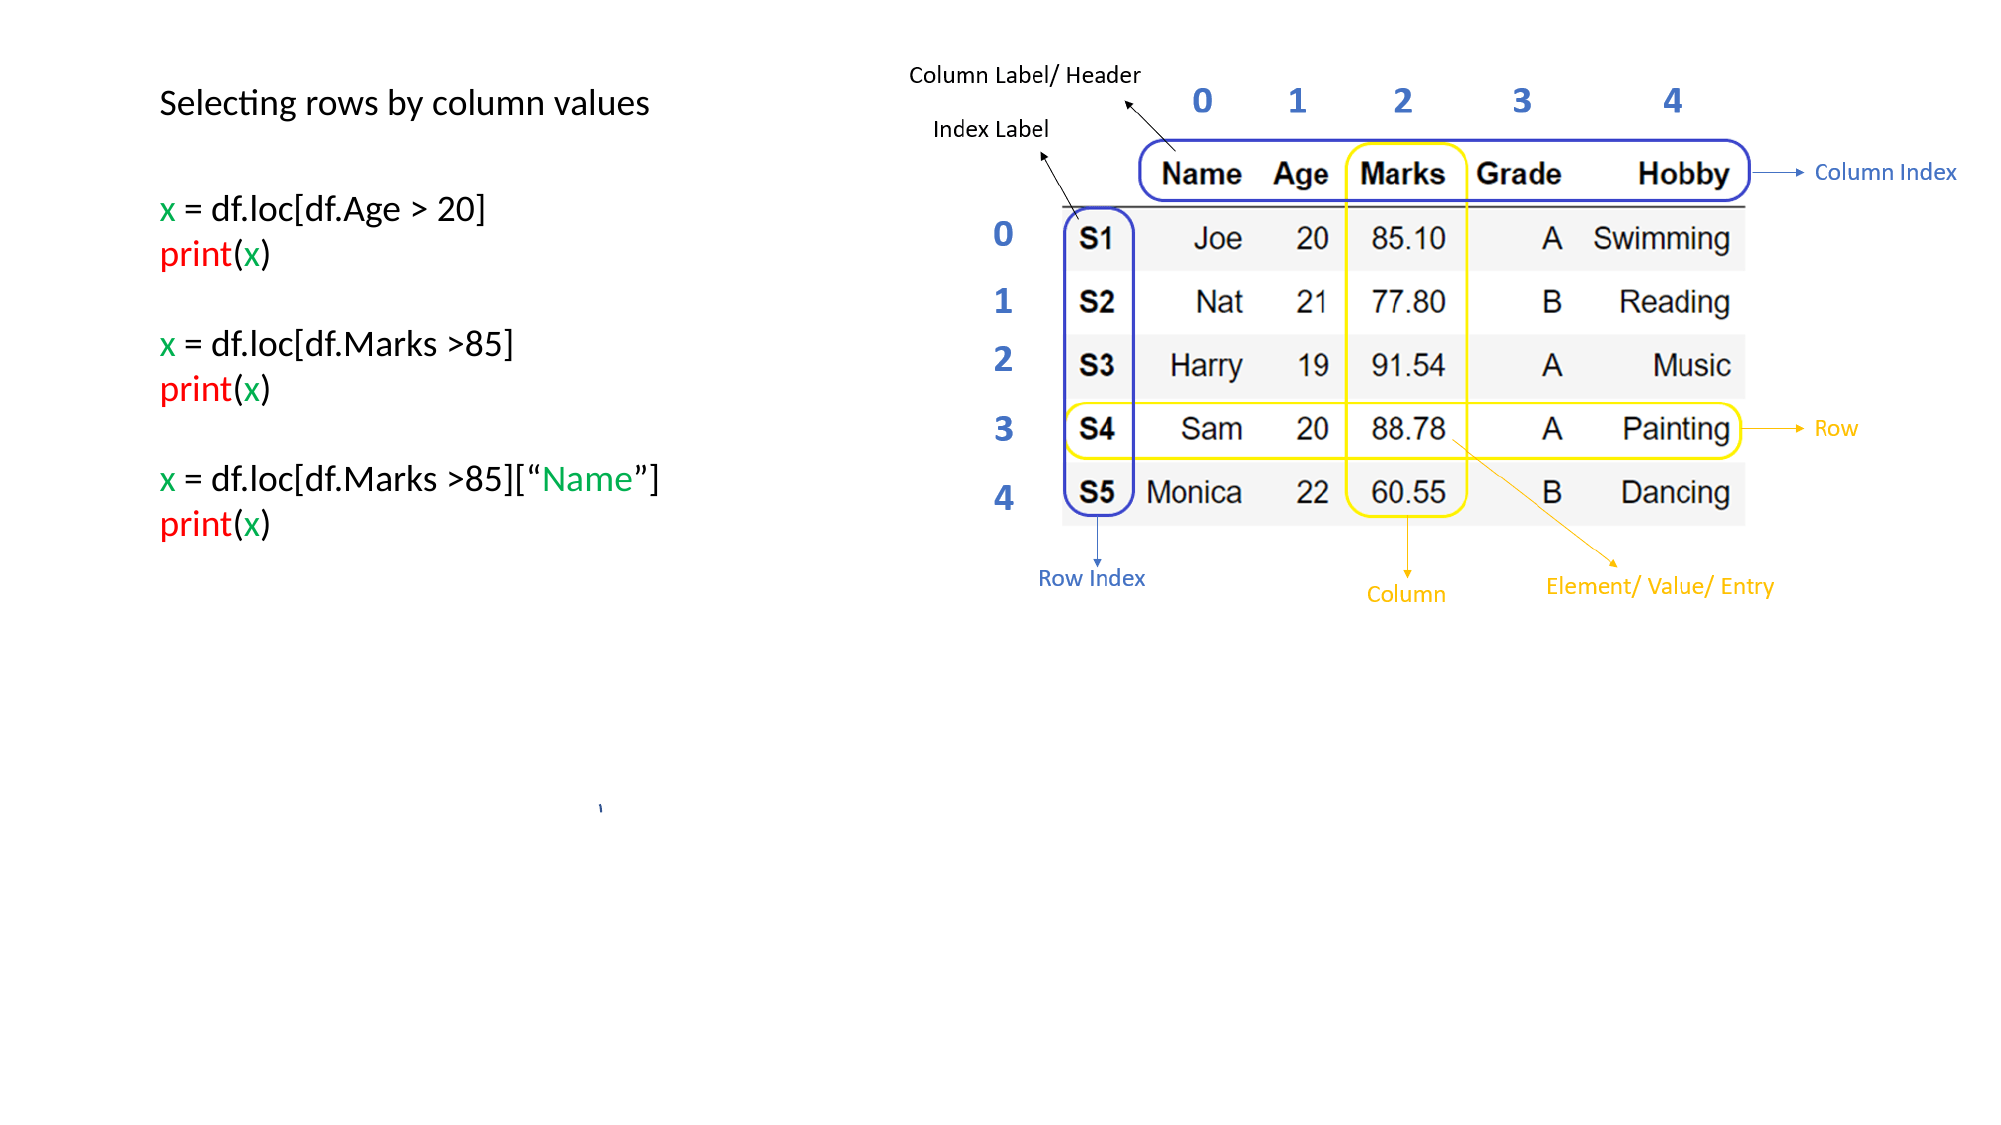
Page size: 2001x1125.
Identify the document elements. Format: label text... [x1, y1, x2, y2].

picture [891, 40, 1969, 622]
text_box [598, 803, 603, 813]
text_box x = df.loc[df.Age > 20] print(x) x = df.loc[df.Marks >85] print(x) x = df.loc[df.Marks >85][“Name”] print(x) [144, 131, 891, 596]
text_box Selecting rows by column values [144, 70, 817, 131]
